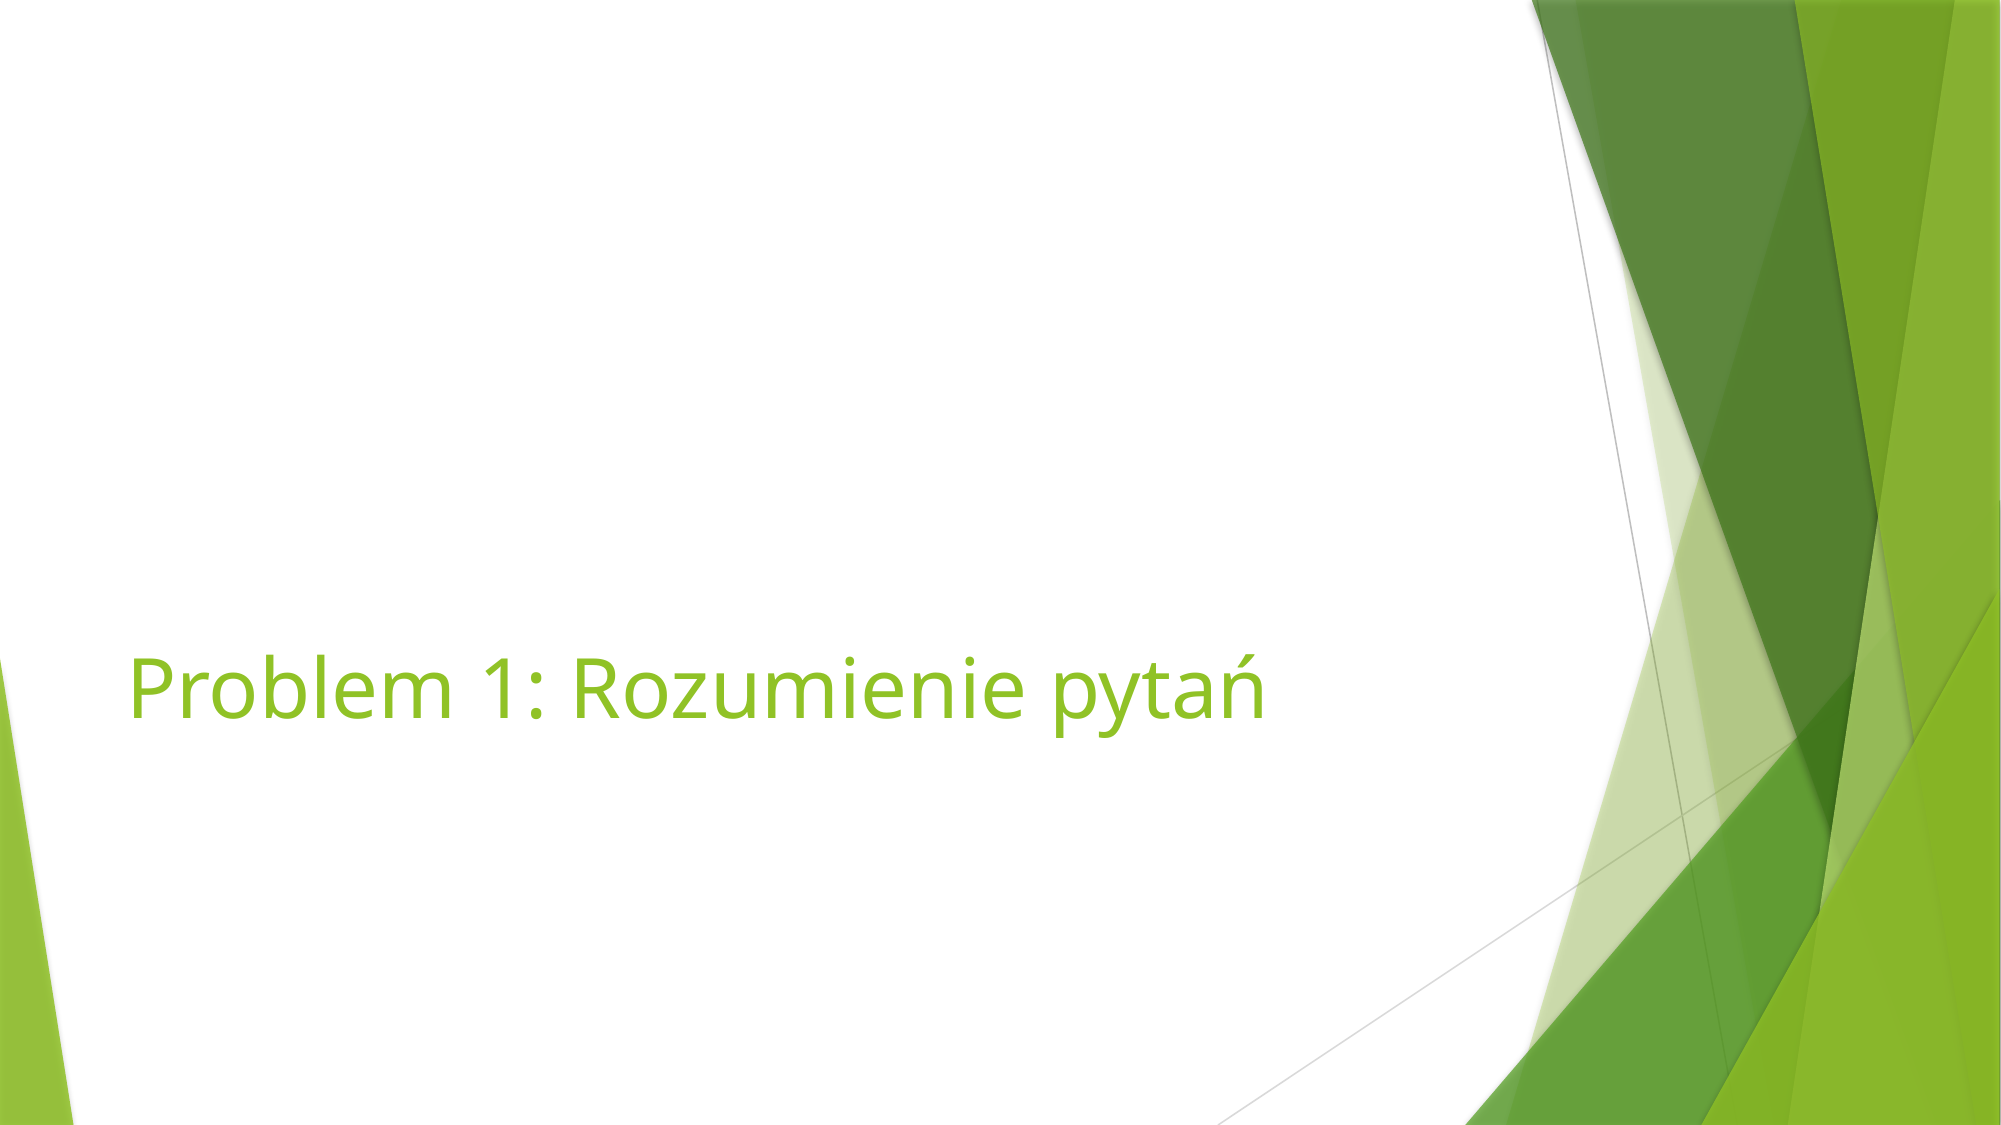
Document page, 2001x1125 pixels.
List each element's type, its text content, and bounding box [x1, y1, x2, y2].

title Problem 1: Rozumienie pytań [111, 443, 1522, 743]
